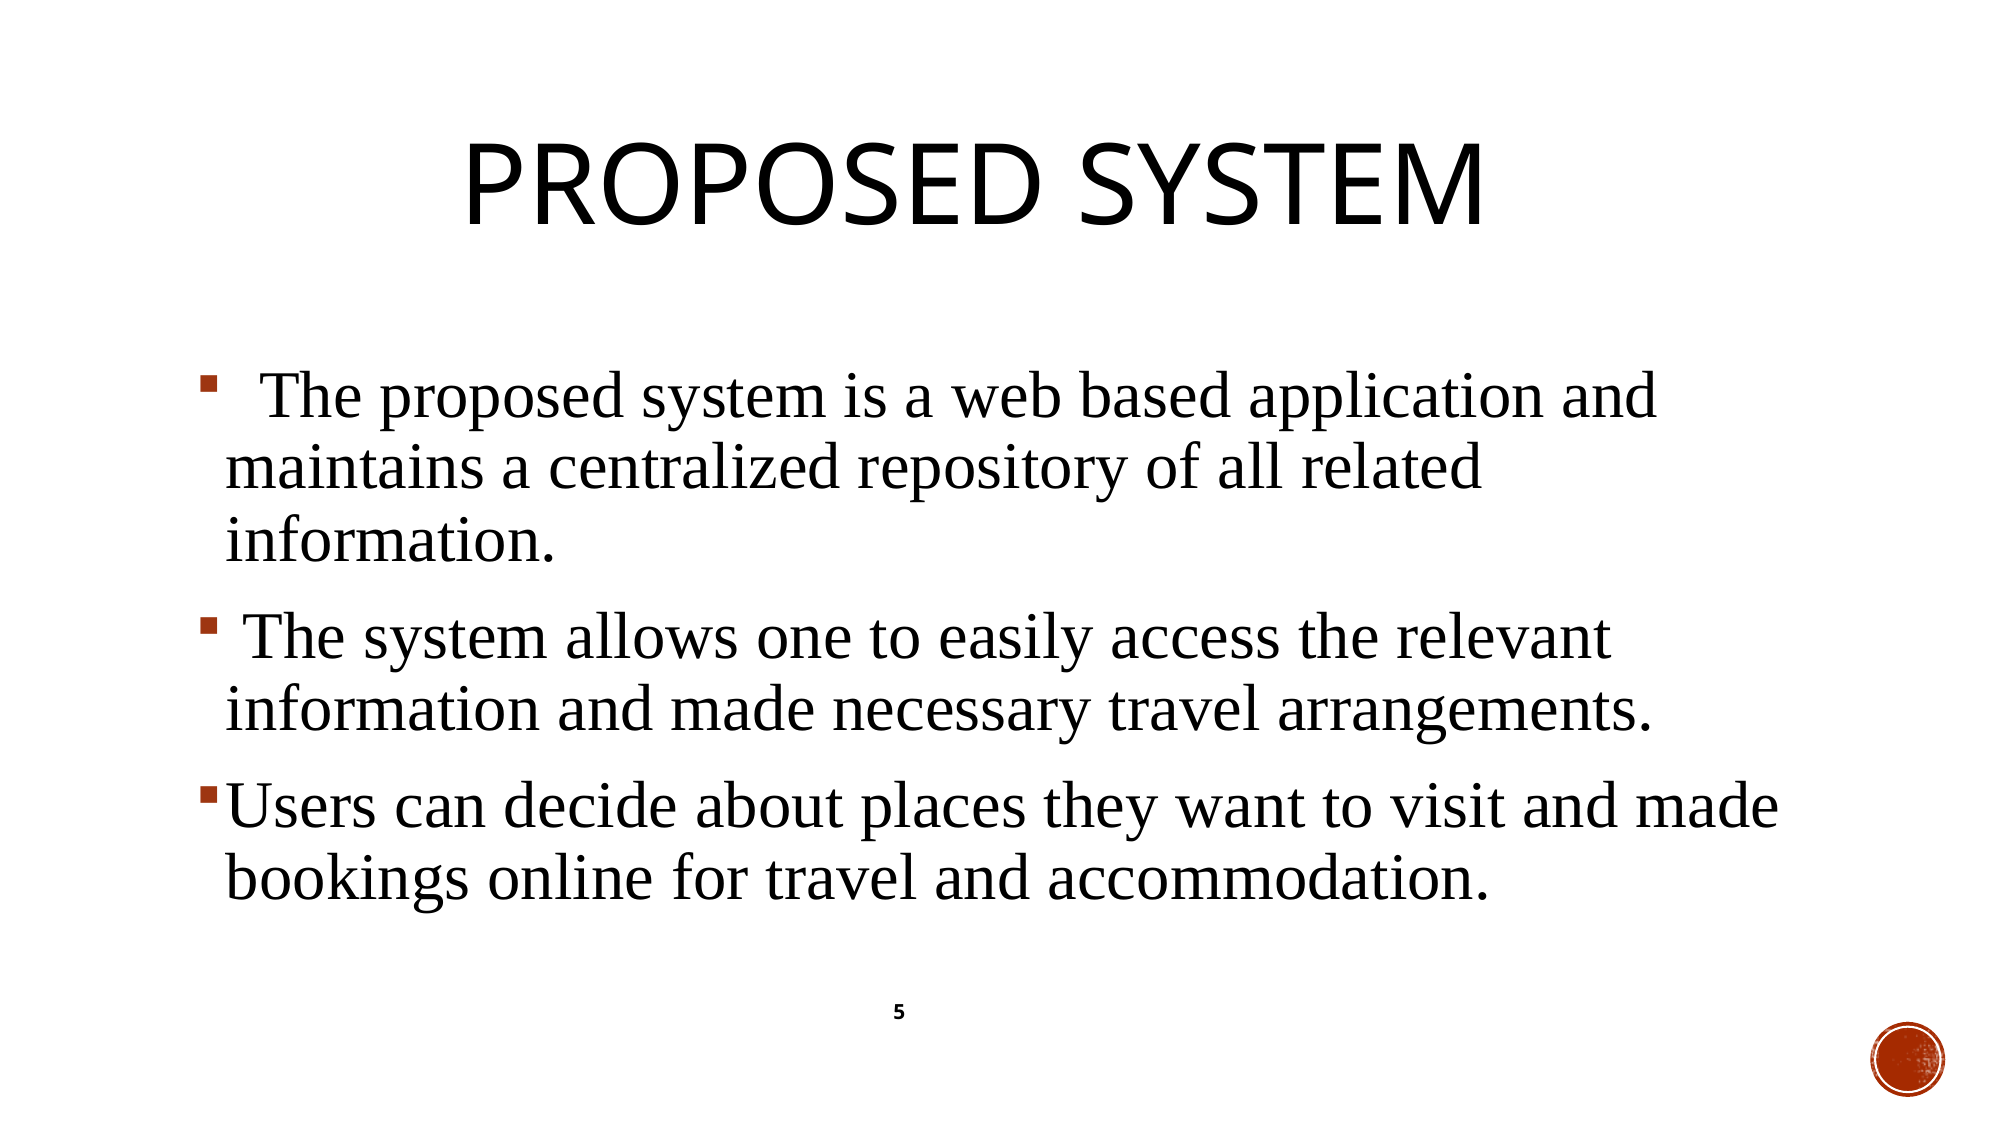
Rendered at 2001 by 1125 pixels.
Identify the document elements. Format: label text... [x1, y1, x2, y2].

title PROPOSED SYSTEM [180, 56, 1831, 321]
list The proposed system is a web based application and maintains a centralized repository of all related information. The system allows one to easily access the relevant information and made necessary travel arrangements. Users can decide about places they want to visit and made bookings online for travel and accommodation. [180, 351, 1831, 1017]
text_box 5 [876, 983, 923, 1042]
